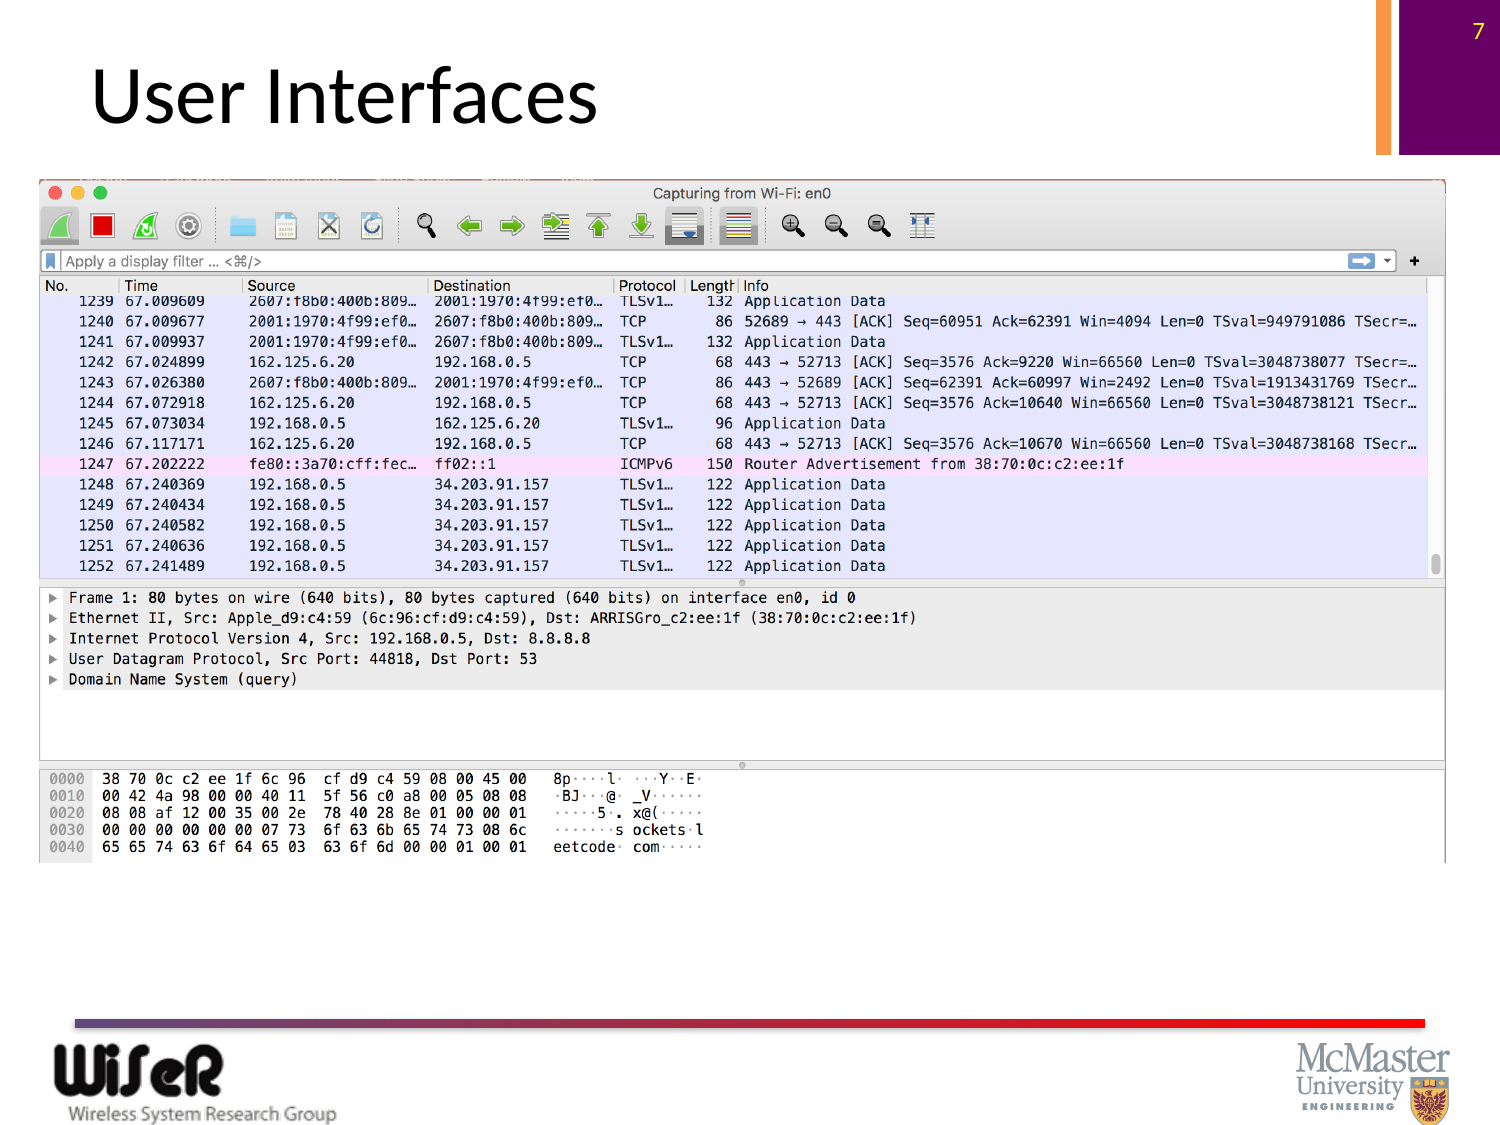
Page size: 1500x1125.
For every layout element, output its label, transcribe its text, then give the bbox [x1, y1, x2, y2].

title User Interfaces [75, 24, 1377, 155]
slide_number 7 [1149, 0, 1500, 60]
picture [39, 179, 1446, 864]
picture [1296, 1043, 1450, 1125]
picture [48, 1023, 337, 1125]
